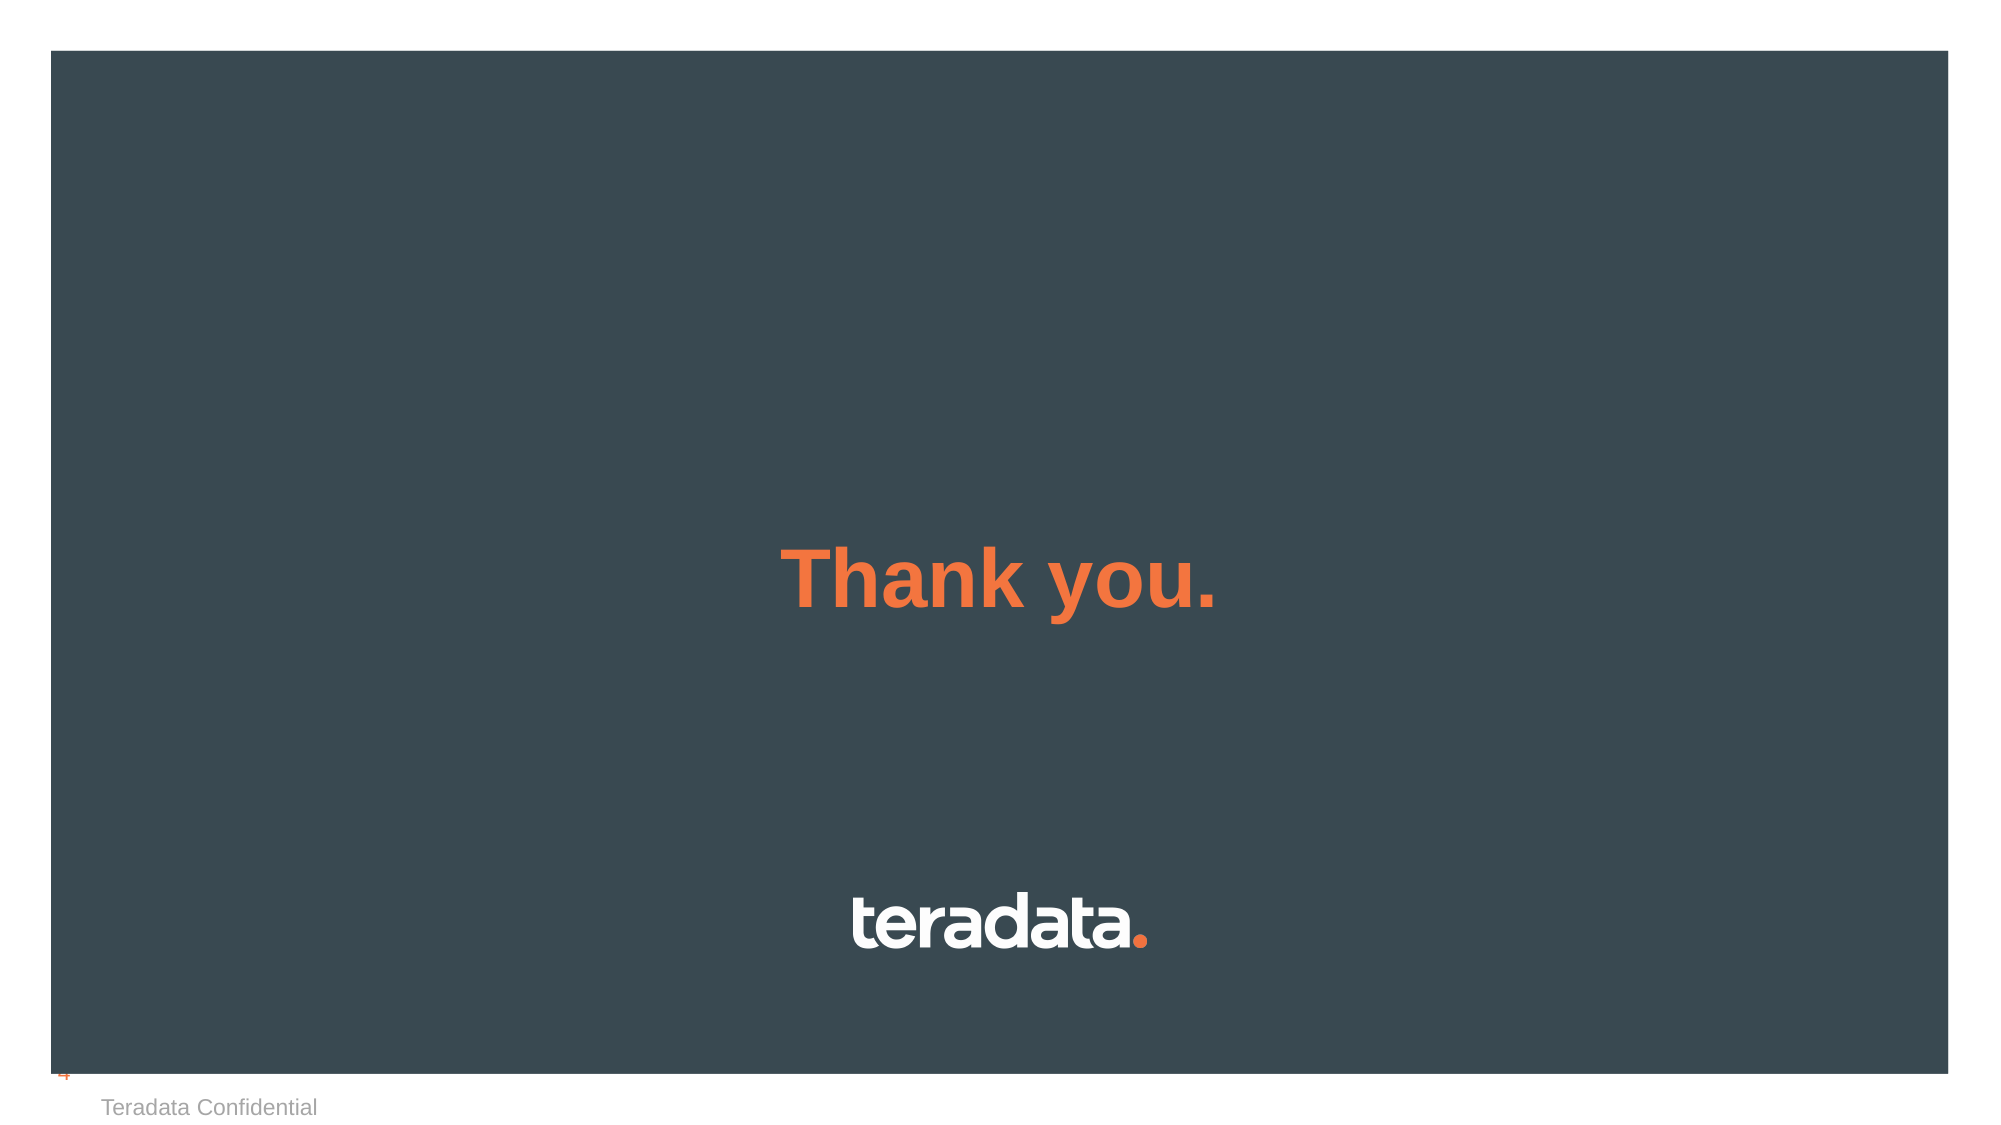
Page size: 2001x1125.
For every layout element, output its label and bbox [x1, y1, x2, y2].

picture [853, 892, 1147, 949]
